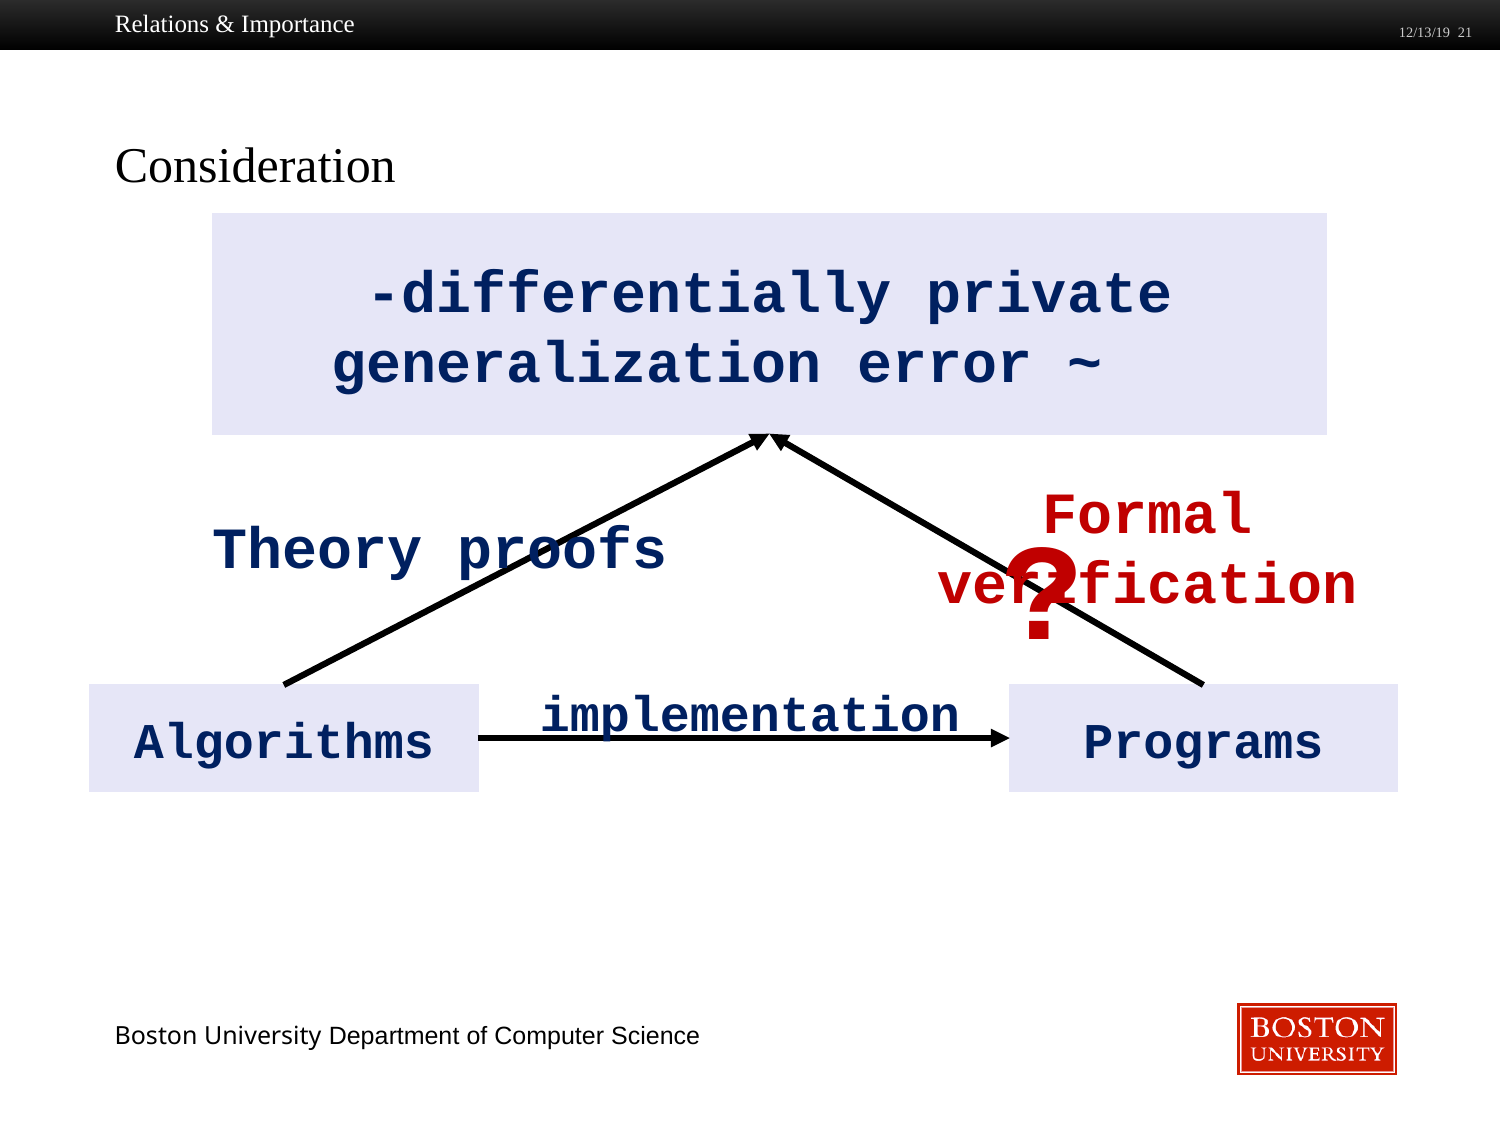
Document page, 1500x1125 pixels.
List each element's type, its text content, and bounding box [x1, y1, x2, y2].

text_box Programs [1009, 684, 1398, 792]
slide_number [1312, 12, 1488, 50]
text_box implementation [524, 685, 975, 738]
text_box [283, 433, 769, 685]
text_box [769, 433, 1204, 685]
text_box Theory proofs [197, 503, 283, 588]
text_box implementation [524, 739, 975, 749]
picture [1237, 1003, 1397, 1075]
footer Relations & Importance [99, 0, 938, 50]
title Consideration [99, 125, 1400, 188]
text_box Algorithms [89, 684, 479, 792]
text_box Formal verification [1204, 467, 1398, 623]
